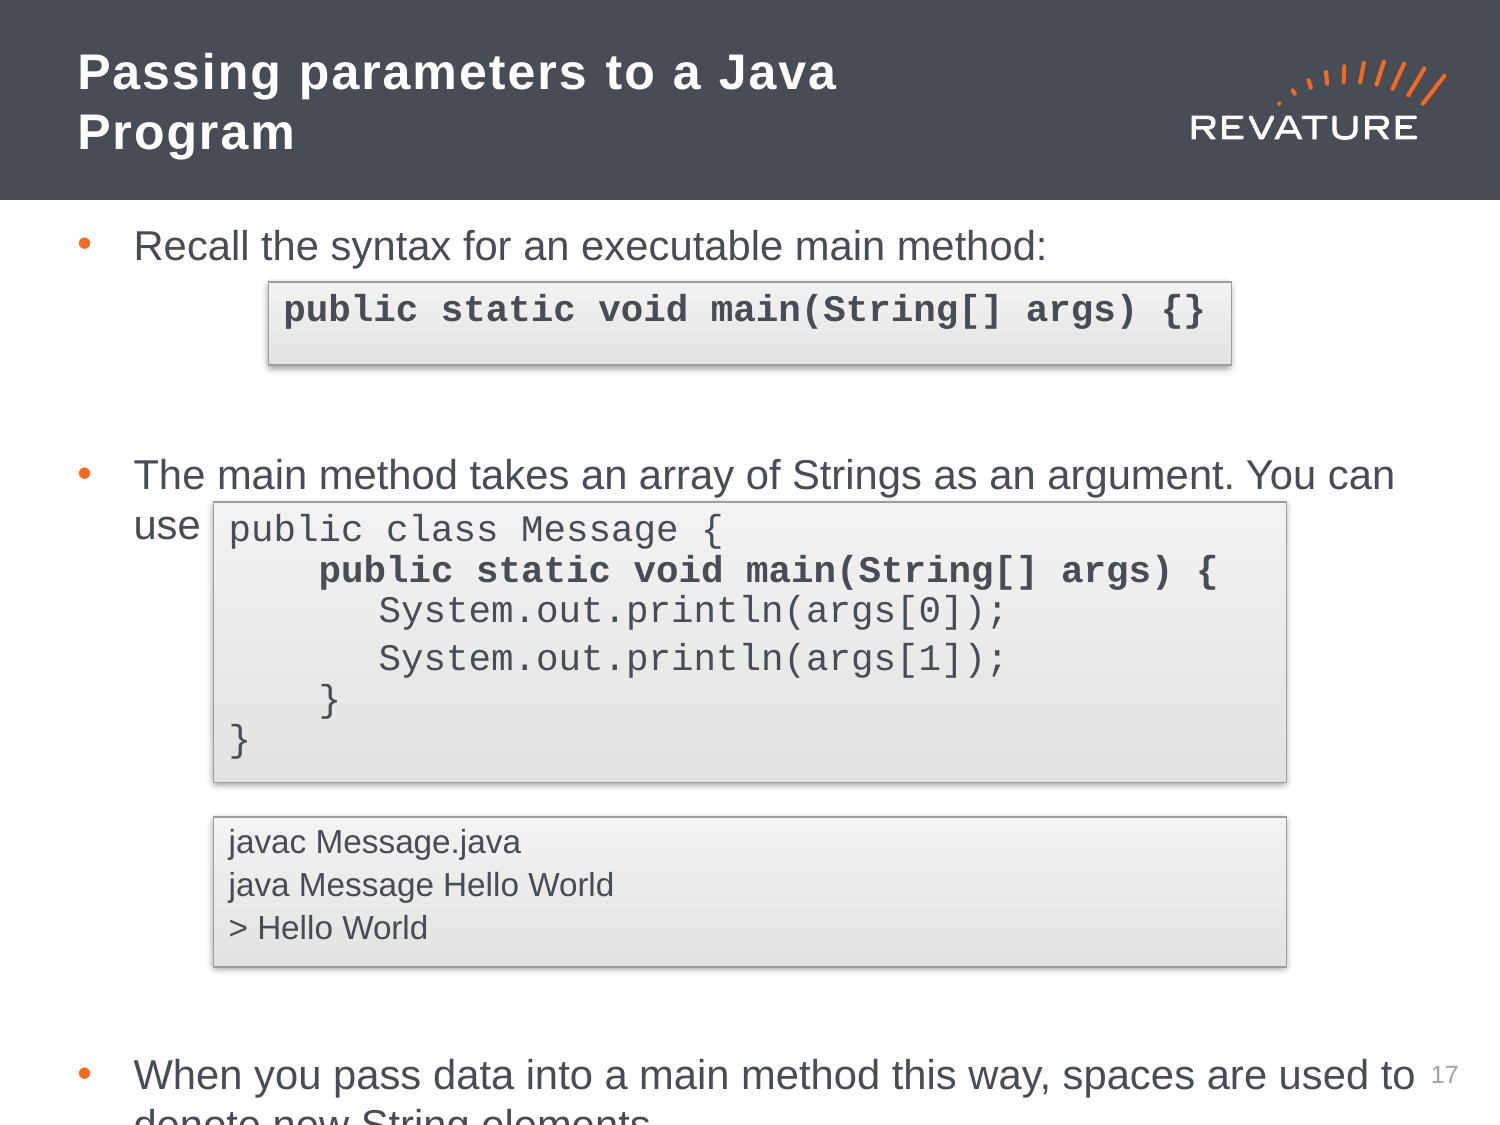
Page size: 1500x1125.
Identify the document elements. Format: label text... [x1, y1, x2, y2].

text_box javac Message.java java Message Hello World > Hello World [213, 816, 1287, 968]
title Passing parameters to a Java Program [62, 0, 1084, 200]
text_box public static void main(String[] args) {} [268, 281, 1232, 366]
slide_number 16 [1332, 1043, 1474, 1104]
list Recall the syntax for an executable main method: The main method takes an array of Strings as an argument. You can use this to pass data to the main method: When you pass data into a main method this way, spaces are used to denote new String elements. [62, 211, 1438, 1104]
text_box public class Message { public static void main(String[] args) { System.out.println(args[0]); System.out.println(args[1]); } } [213, 501, 1287, 783]
